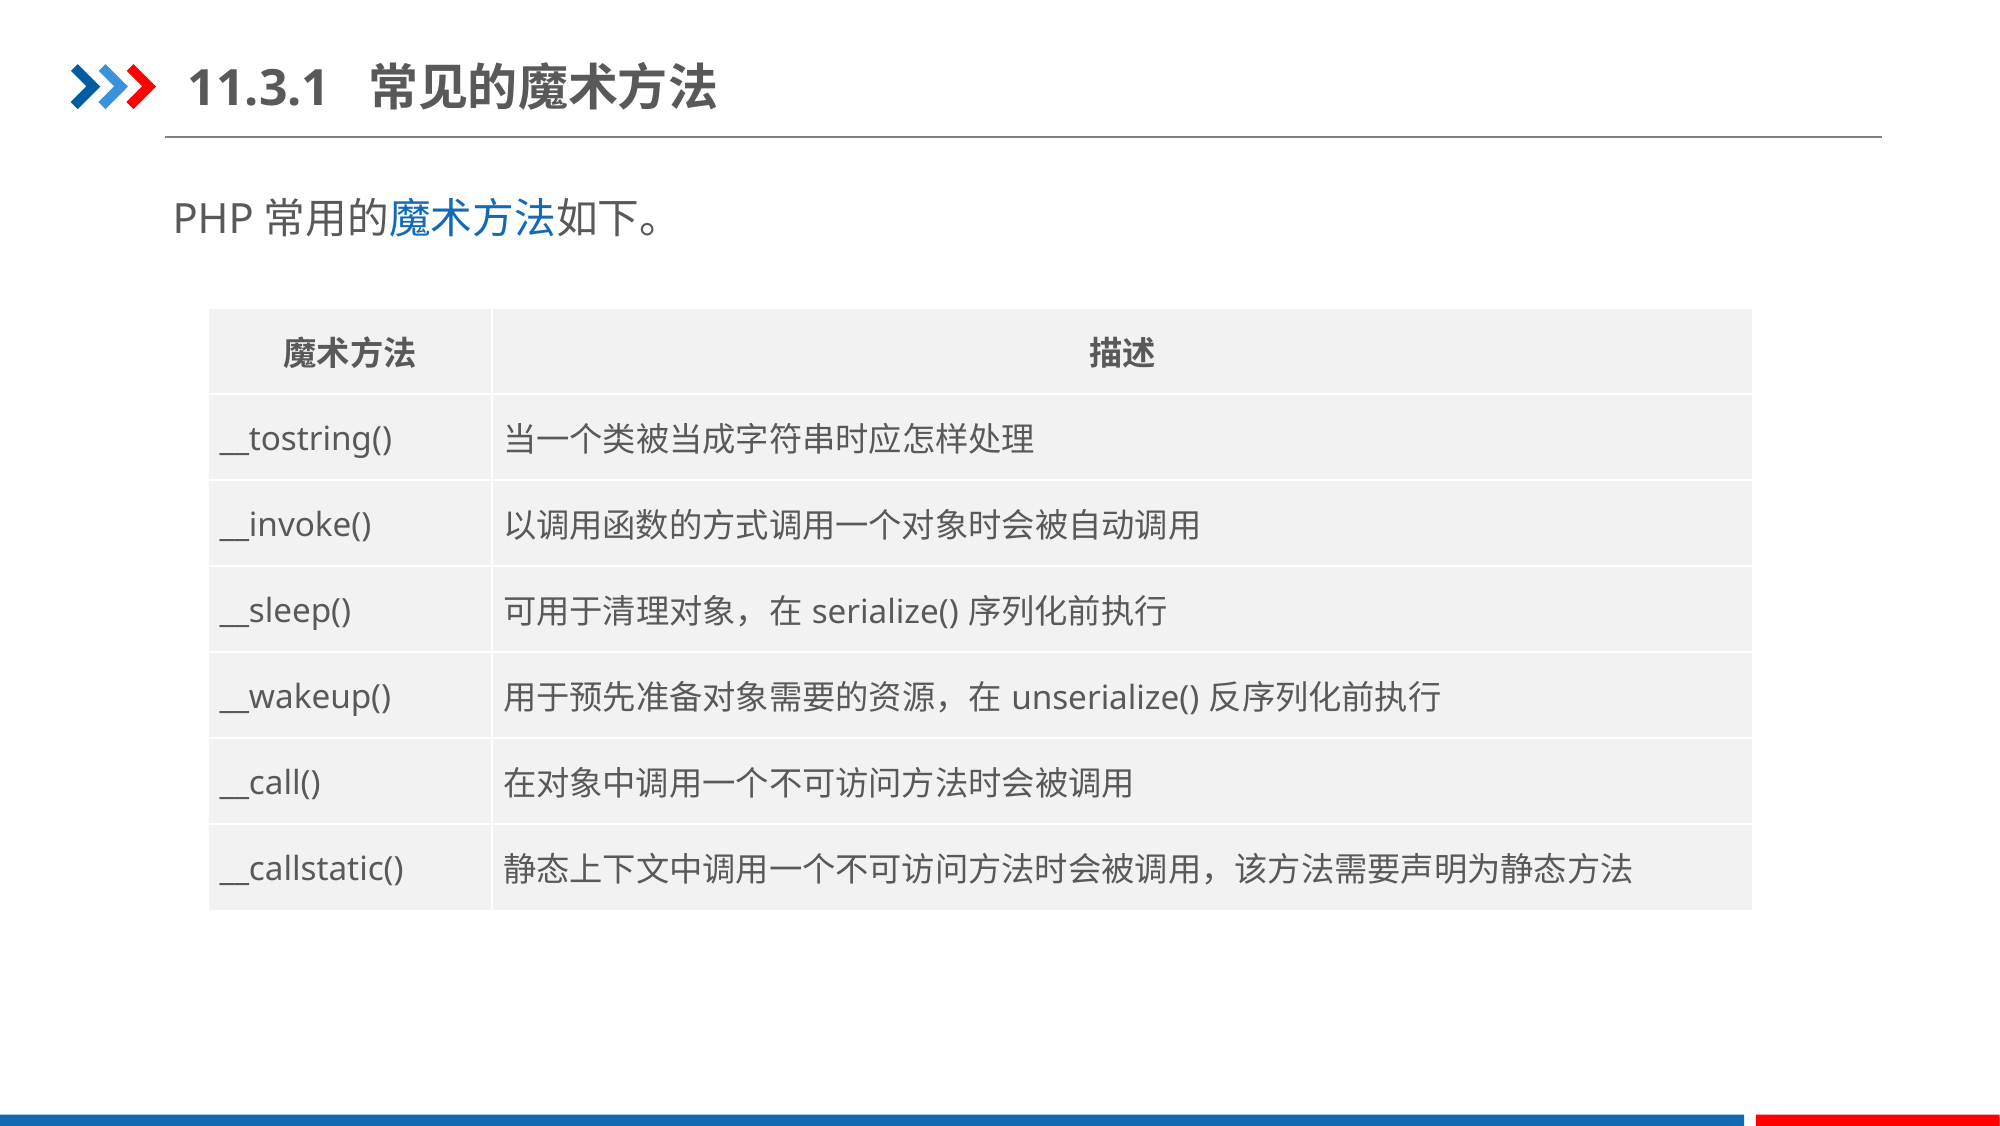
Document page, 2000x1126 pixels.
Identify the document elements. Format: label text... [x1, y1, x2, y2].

table_cell __callstatic() [209, 825, 491, 910]
table_cell __invoke() [209, 481, 491, 565]
table_header 描述 [493, 309, 1752, 393]
table_cell 当一个类被当成字符串时应怎样处理 [493, 395, 1752, 479]
text_box PHP常用的魔术方法如下。 [113, 184, 1804, 250]
table_cell 静态上下文中调用一个不可访问方法时会被调用，该方法需要声明为静态方法 [493, 825, 1752, 910]
table_cell __wakeup() [209, 653, 491, 737]
table_cell 用于预先准备对象需要的资源，在unserialize()反序列化前执行 [493, 653, 1752, 737]
table_cell __sleep() [209, 567, 491, 651]
table_cell 可用于清理对象，在serialize()序列化前执行 [493, 567, 1752, 651]
text_box 11.3.1 常见的魔术方法 [187, 43, 827, 127]
table_cell __tostring() [209, 395, 491, 479]
table_cell 在对象中调用一个不可访问方法时会被调用 [493, 739, 1752, 823]
table_cell __call() [209, 739, 491, 823]
table_header 魔术方法 [209, 309, 491, 393]
table_cell 以调用函数的方式调用一个对象时会被自动调用 [493, 481, 1752, 565]
